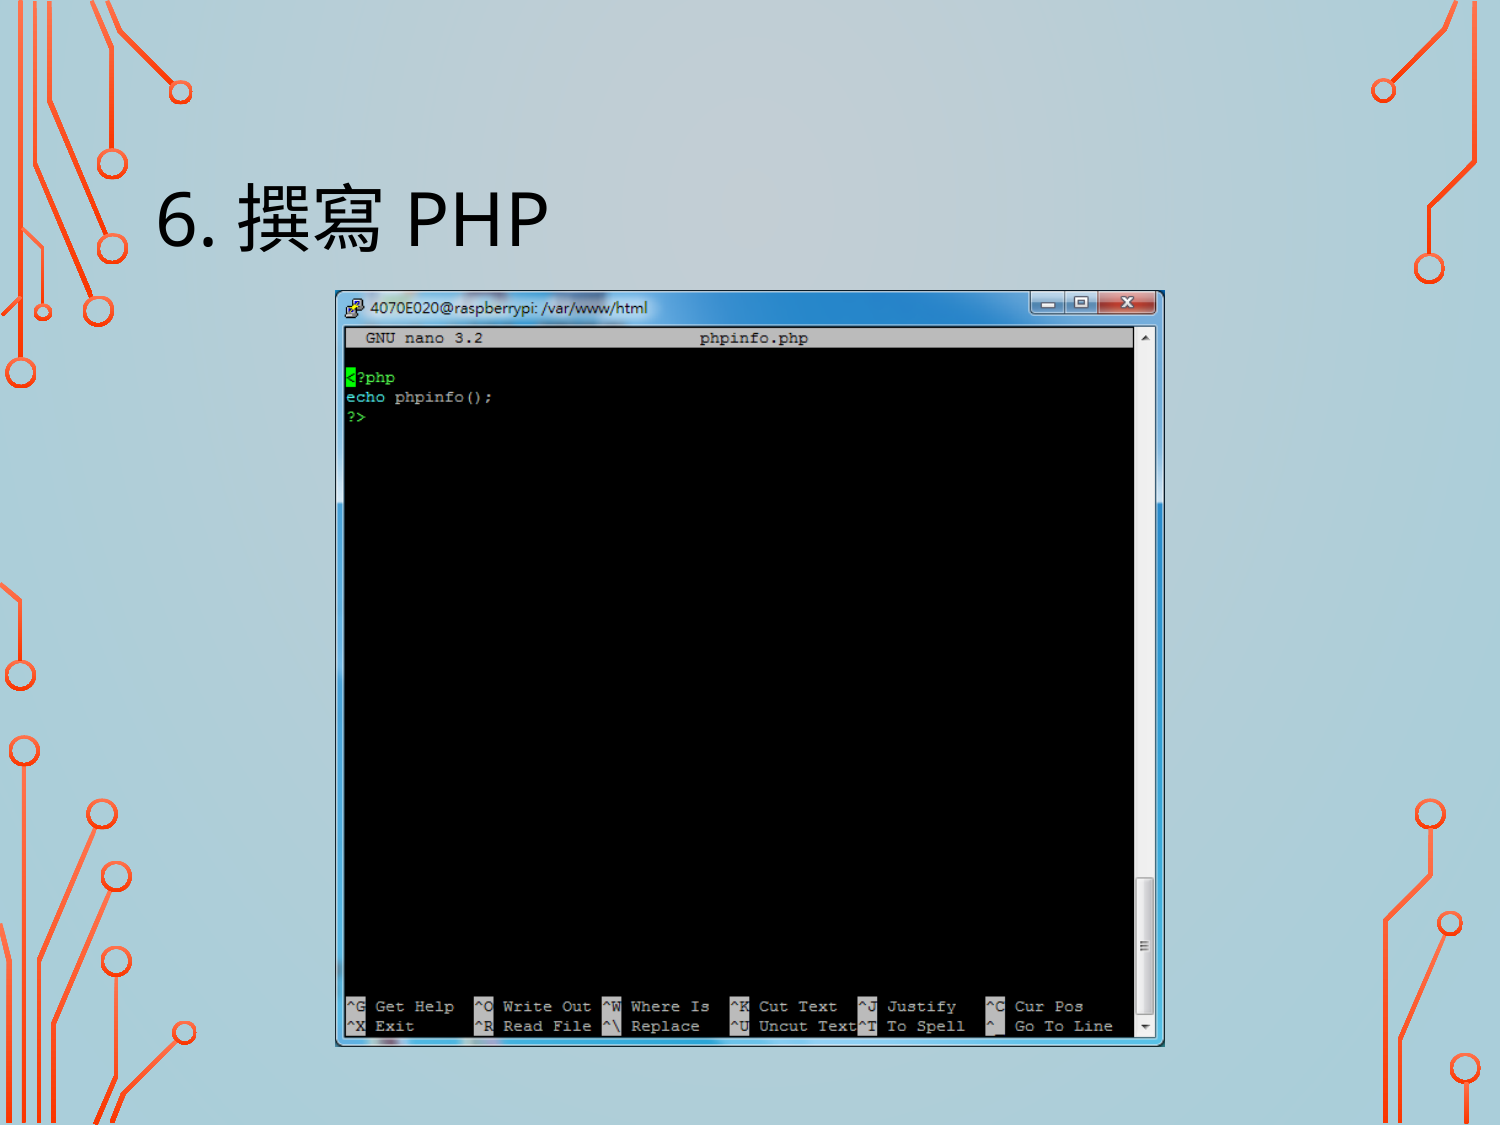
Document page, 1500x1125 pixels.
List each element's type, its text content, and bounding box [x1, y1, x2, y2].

picture [335, 290, 1165, 1048]
title 6.撰寫php [140, 101, 1360, 344]
